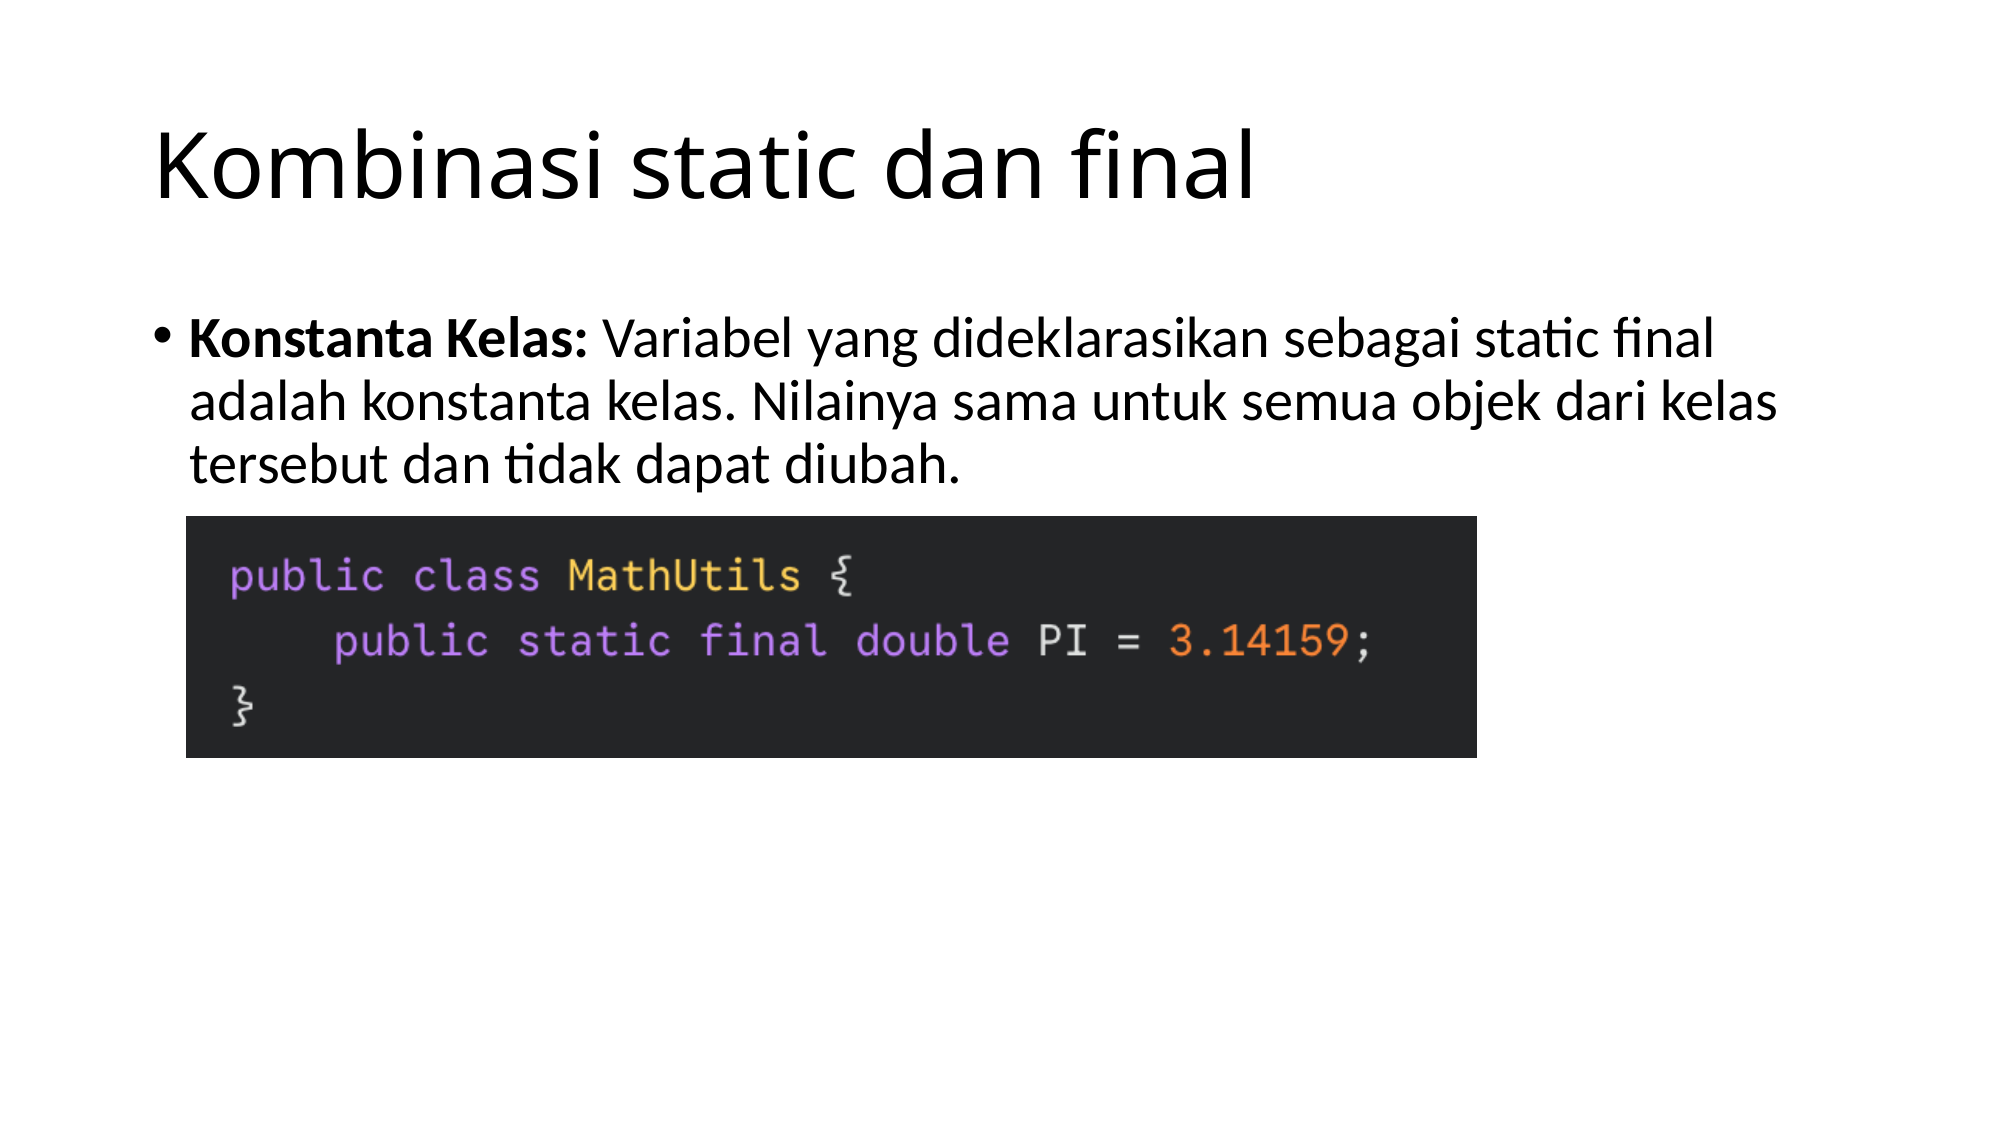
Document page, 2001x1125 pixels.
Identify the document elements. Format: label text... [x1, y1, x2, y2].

picture [186, 516, 1477, 759]
title Kombinasi static dan final [137, 59, 1863, 278]
list Konstanta Kelas: Variabel yang dideklarasikan sebagai static final adalah konstanta kelas. Nilainya sama untuk semua objek dari kelas tersebut dan tidak dapat diubah. [137, 299, 1863, 1014]
